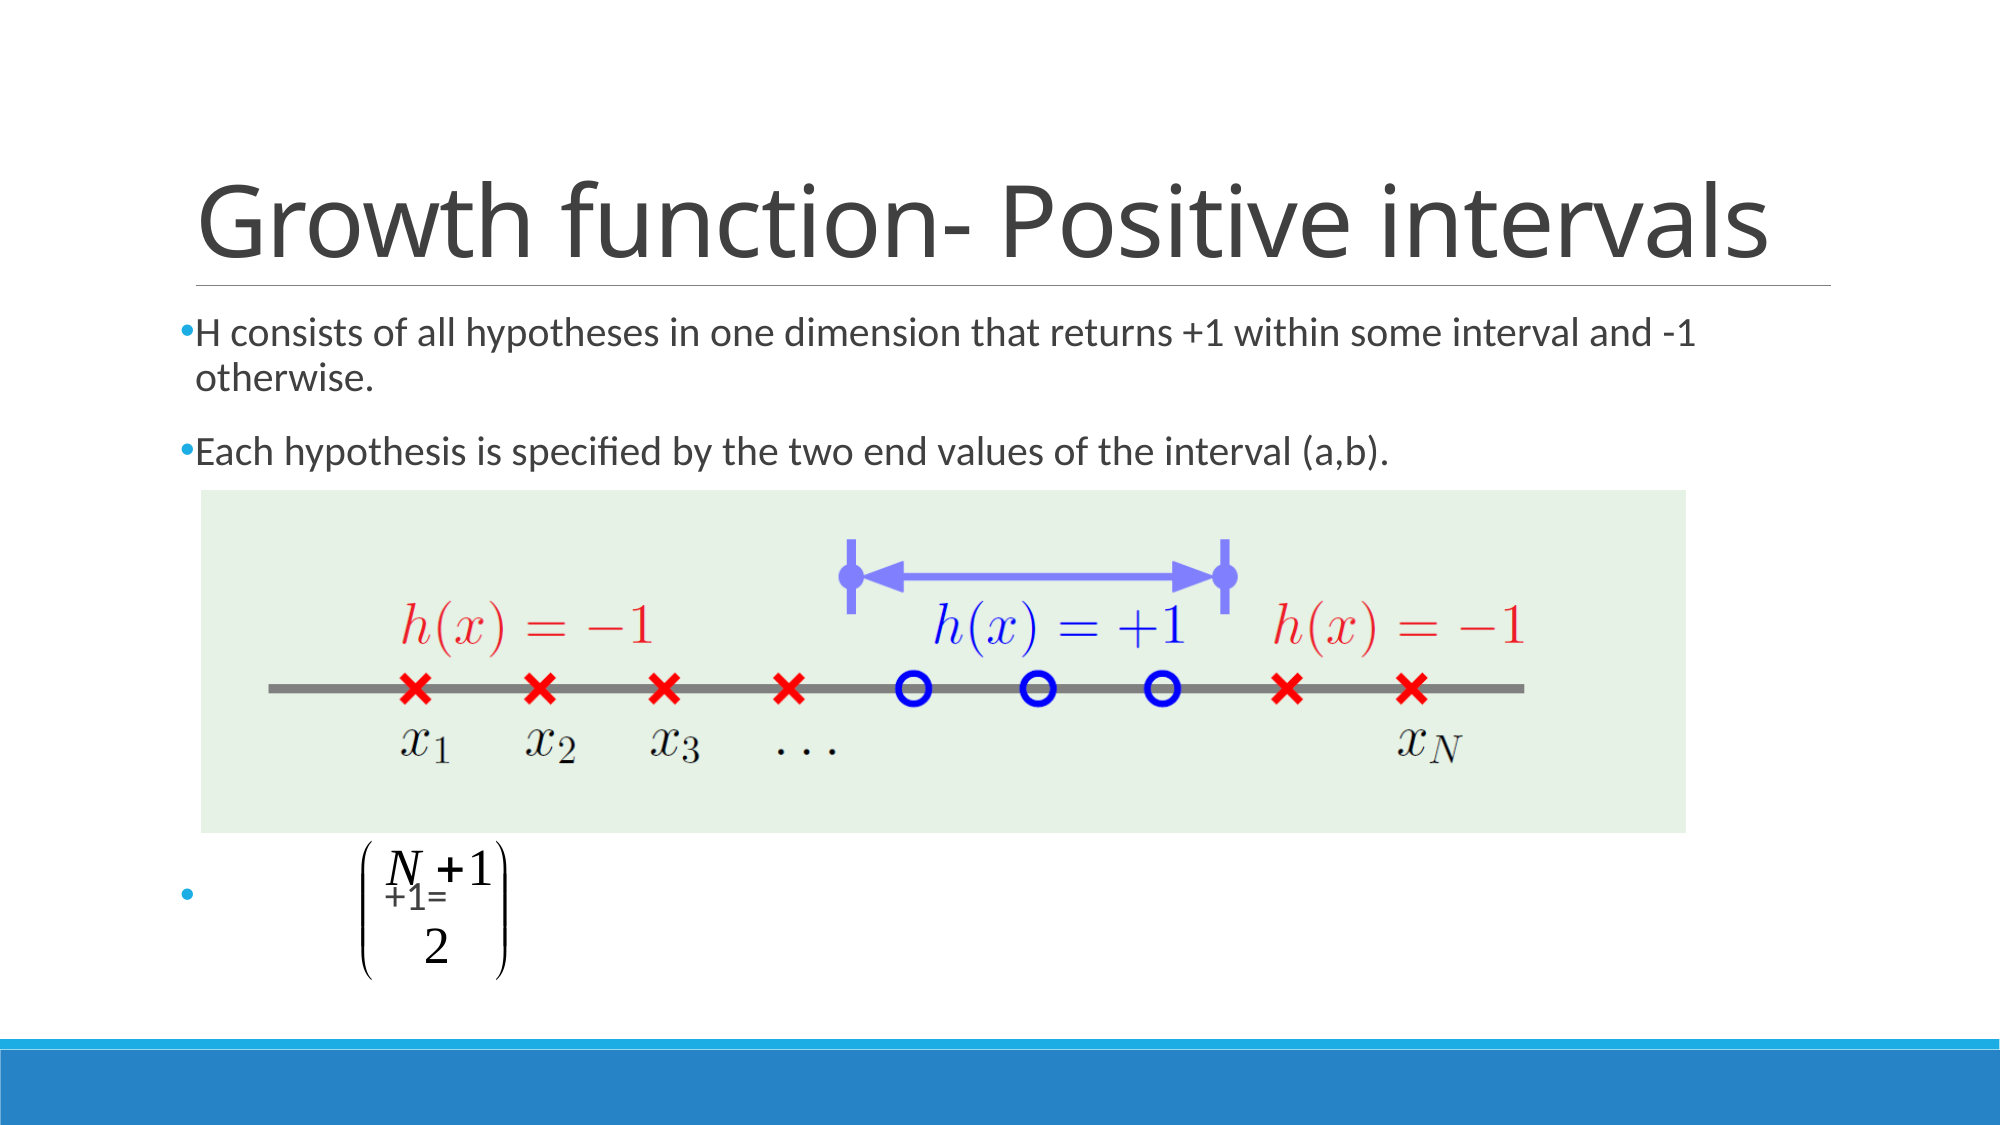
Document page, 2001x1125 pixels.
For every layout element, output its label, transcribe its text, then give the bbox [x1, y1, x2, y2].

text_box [350, 831, 522, 990]
title Growth function- Positive intervals [180, 47, 1830, 285]
picture [200, 490, 1687, 833]
